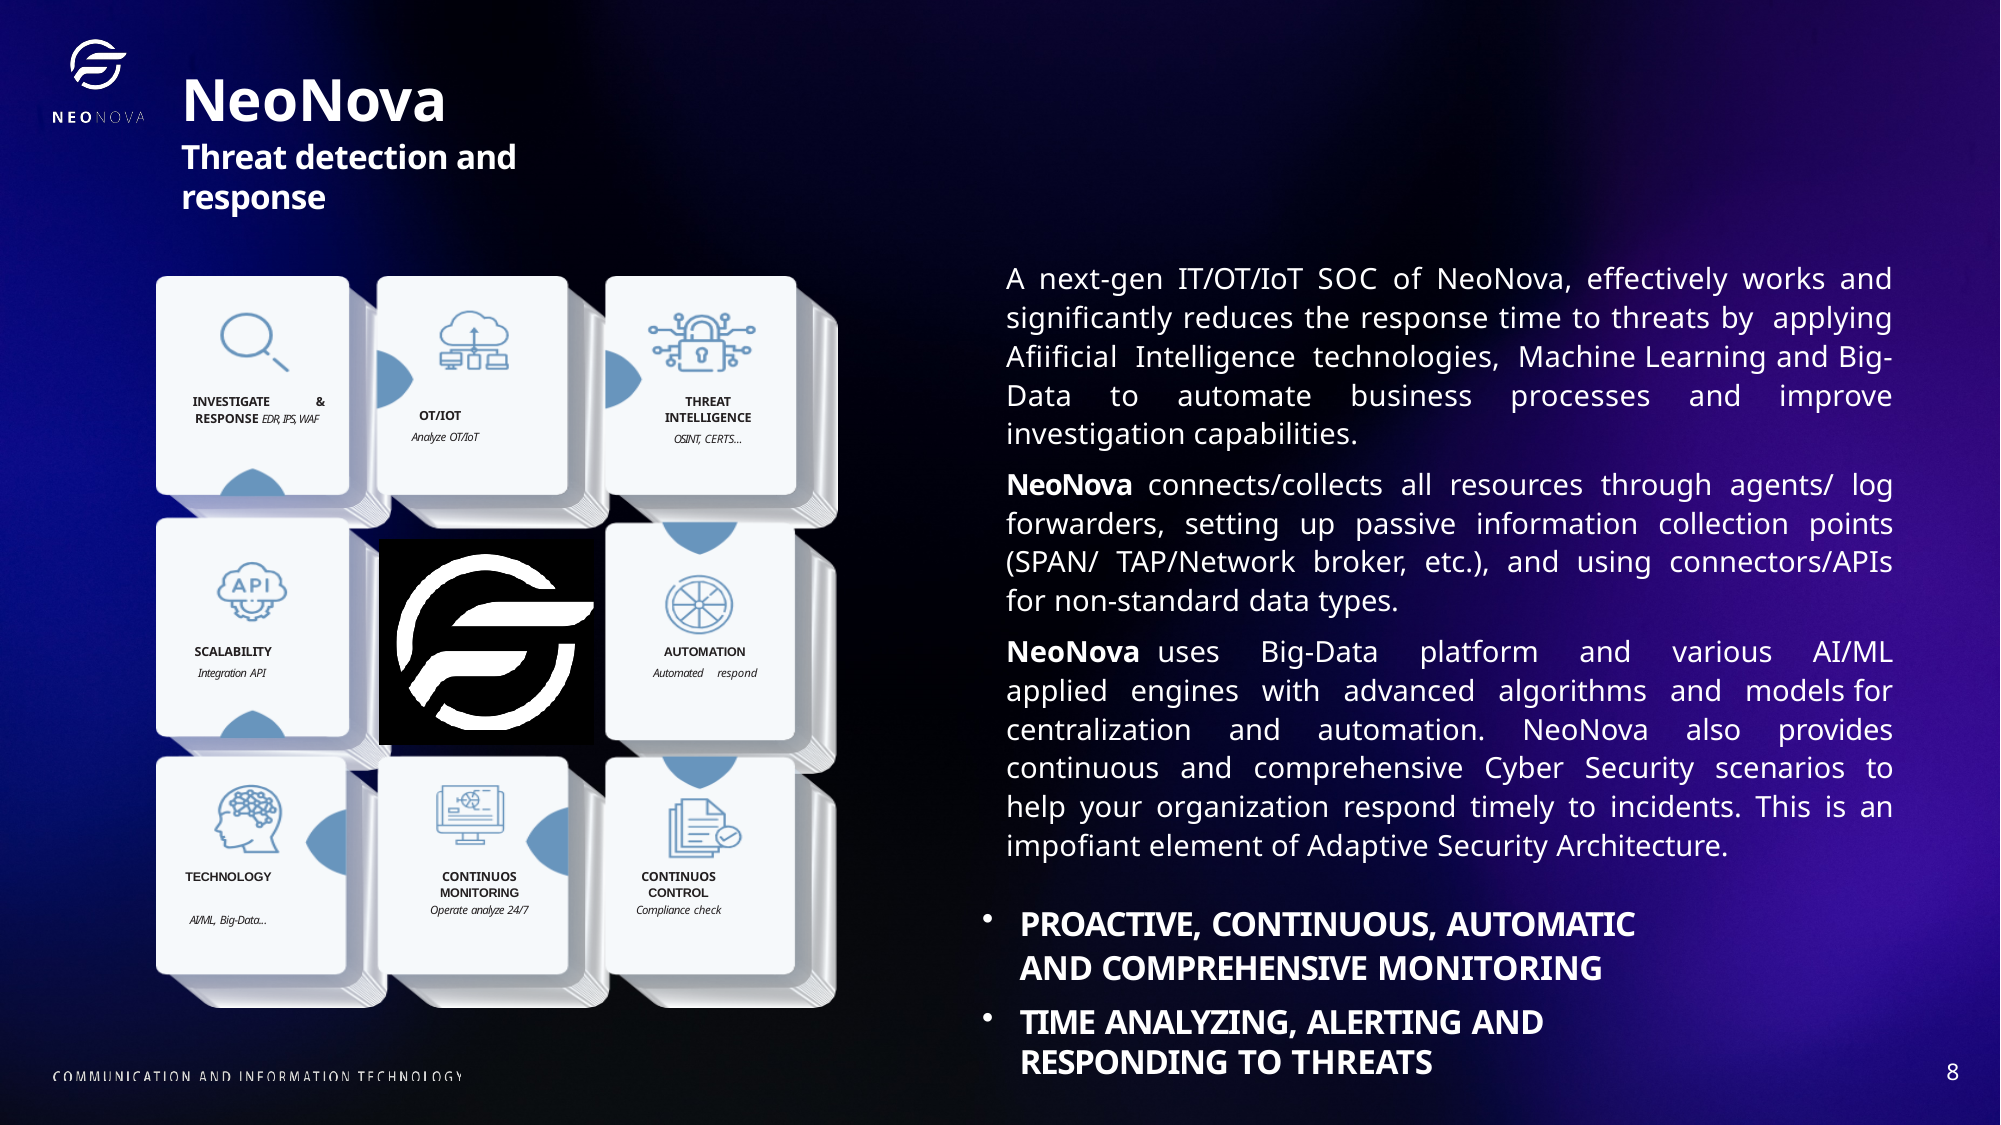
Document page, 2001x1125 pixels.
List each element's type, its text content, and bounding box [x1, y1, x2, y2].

text_box PROACTIVE, CONTINUOUS, AUTOMATIC AND COMPREHENSIVE MONITORING TIME ANALYZING, ALERTING AND RESPONDING TO THREATS [963, 884, 1869, 1082]
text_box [379, 539, 594, 745]
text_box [156, 276, 838, 1008]
text_box A next-gen IT/OT/IoT SOC of NeoNova, effectively works and significantly reduces the response time to threats by applying Afiificial Intelligence technologies, Machine Learning and Big-Data to automate business processes and improve investigation capabilities. NeoNova connects/collects all resources through agents/ log forwarders, setting up passive information collection points (SPAN/ TAP/Network broker, etc.), and using connectors/APIs for non-standard data types. NeoNova uses Big-Data platform and various AI/ML applied engines with advanced algorithms and models for centralization and automation. NeoNova also provides continuous and comprehensive Cyber Security scenarios to help your organization respond timely to incidents. This is an impofiant element of Adaptive Security Architecture. [999, 254, 1899, 863]
picture [0, 0, 2000, 1125]
text_box NeoNova Threat detection and response [174, 56, 567, 216]
